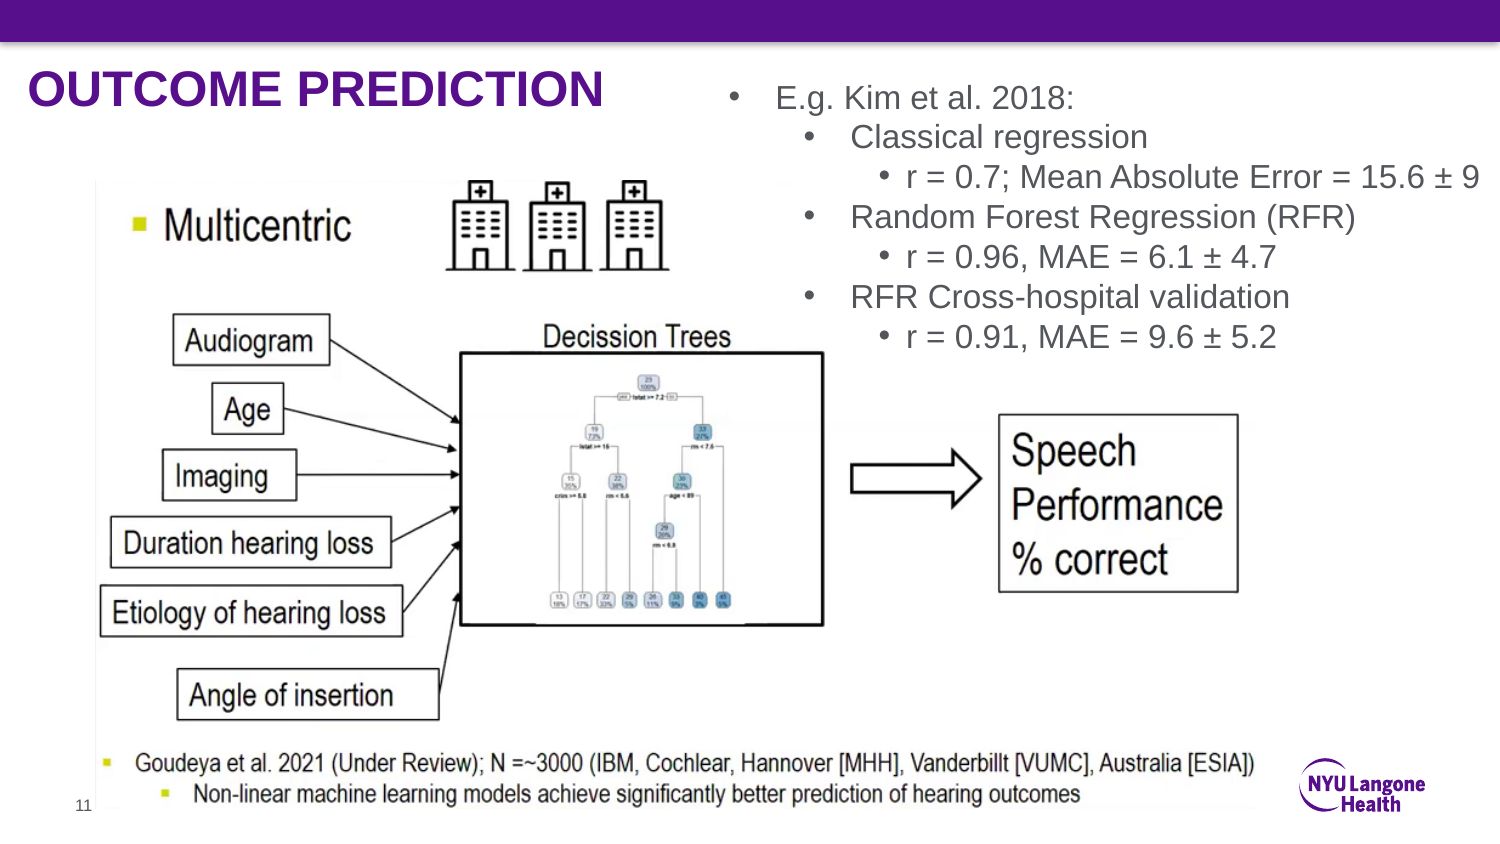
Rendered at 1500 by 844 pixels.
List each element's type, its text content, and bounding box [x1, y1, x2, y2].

picture [95, 180, 1257, 815]
slide_number 11 [75, 794, 90, 815]
title OUTCOME PREDICTION [27, 64, 1378, 117]
text_box E.g. Kim et al. 2018: Classical regression r = 0.7; Mean Absolute Error = 15.6 ± 9 Random Forest Regression (RFR) r = 0.96, MAE = 6.1 ± 4.7 RFR Cross-hospital validation r = 0.91, MAE = 9.6 ± 5.2 [713, 68, 1500, 363]
